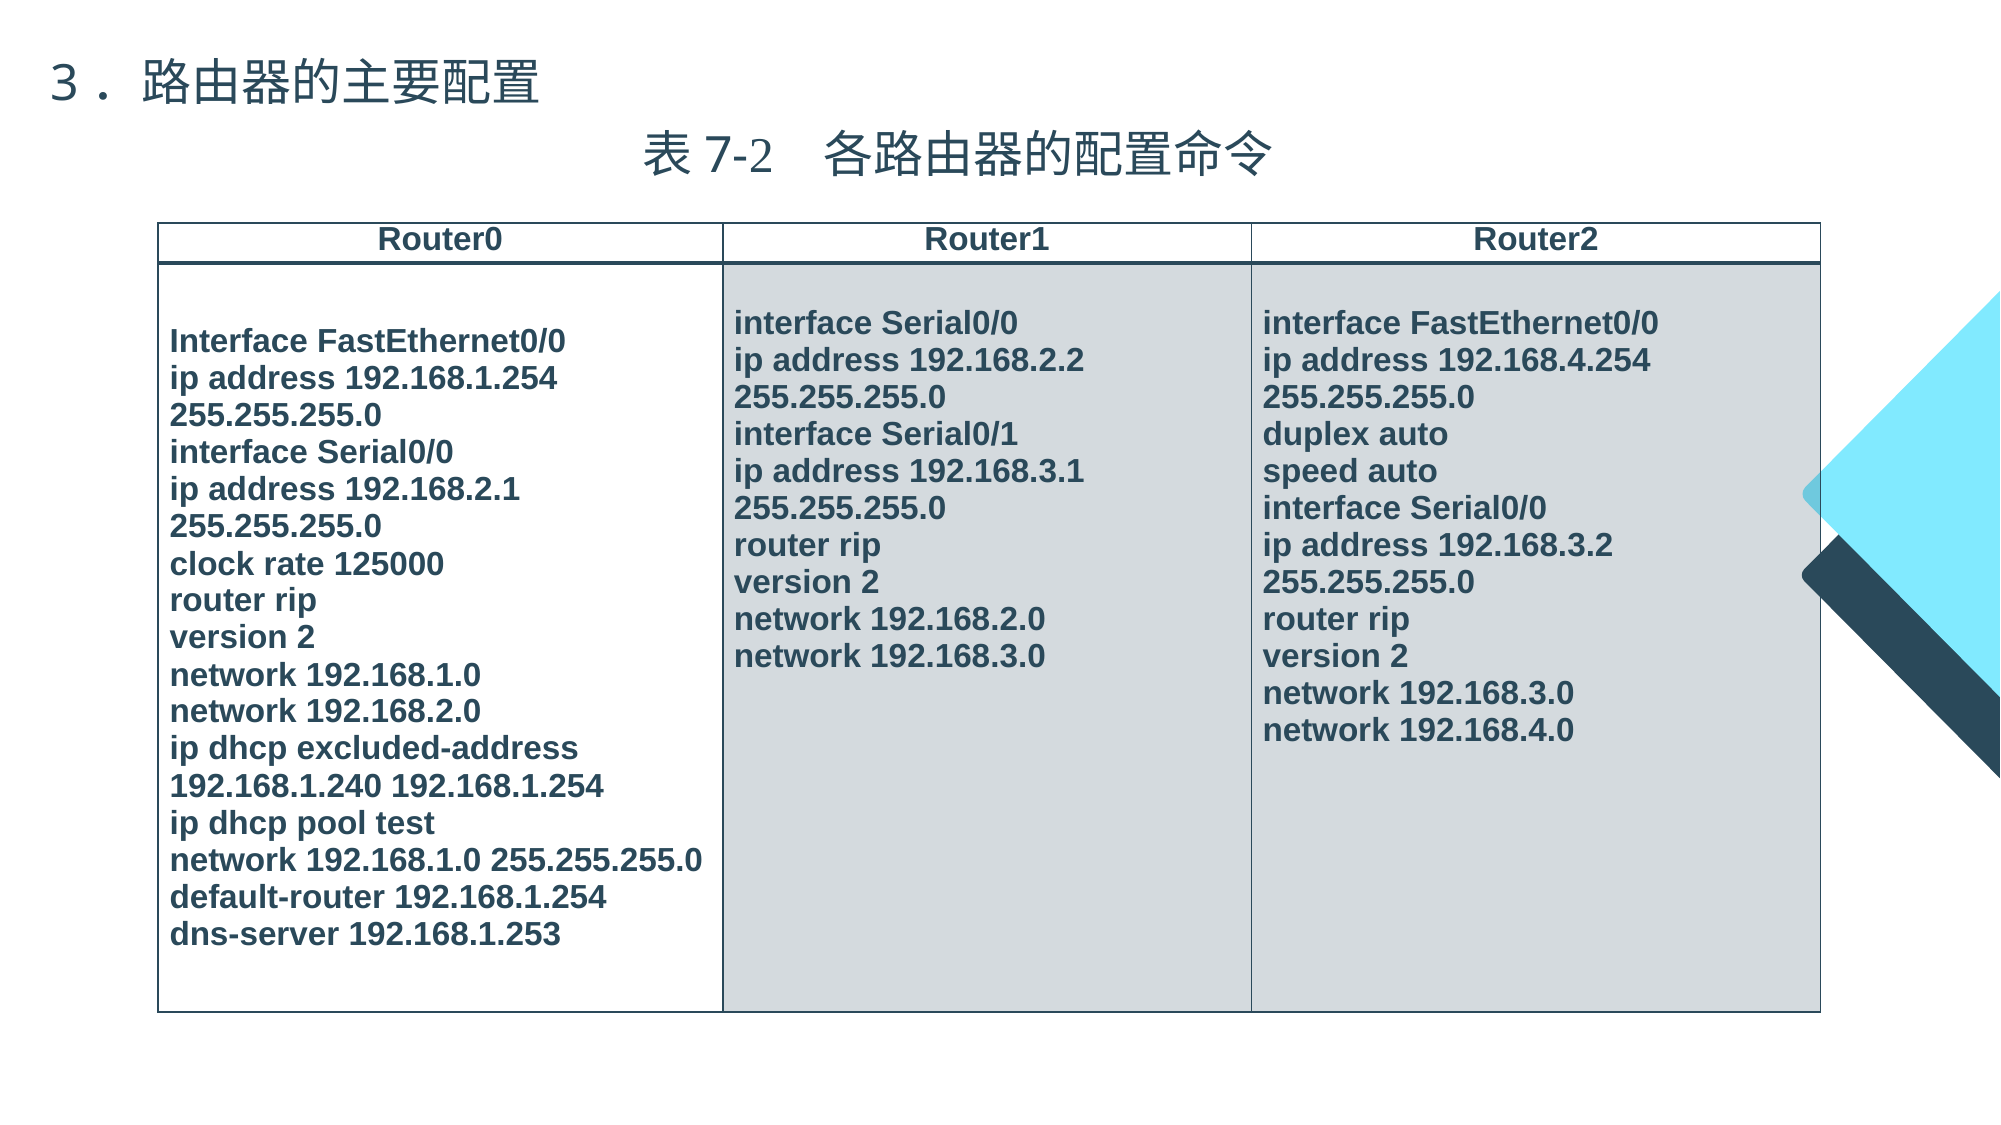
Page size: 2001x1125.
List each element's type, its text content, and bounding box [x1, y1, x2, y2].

table_header Router2 [1252, 224, 1820, 261]
table_header Router1 [724, 224, 1251, 261]
table_cell Interface FastEthernet0/0 ip address 192.168.1.254 255.255.255.0 interface Serial0/0 ip address 192.168.2.1 255.255.255.0 clock rate 125000 router rip version 2 network 192.168.1.0 network 192.168.2.0 ip dhcp excluded-address 192.168.1.240 192.168.1.254 ip dhcp pool test network 192.168.1.0 255.255.255.0 default-router 192.168.1.254 dns-server 192.168.1.253 [159, 265, 722, 1011]
table_header Router0 [159, 224, 722, 261]
text_box 3．路由器的主要配置 [50, 50, 1121, 111]
table_cell interface FastEthernet0/0 ip address 192.168.4.254 255.255.255.0 duplex auto speed auto interface Serial0/0 ip address 192.168.3.2 255.255.255.0 router rip version 2 network 192.168.3.0 network 192.168.4.0 [1252, 265, 1820, 1011]
table_cell interface Serial0/0 ip address 192.168.2.2 255.255.255.0 interface Serial0/1 ip address 192.168.3.1 255.255.255.0 router rip version 2 network 192.168.2.0 network 192.168.3.0 [724, 265, 1251, 1011]
text_box [1821, 535, 2000, 779]
text_box 表7-2 各路由器的配置命令 [583, 114, 1417, 190]
text_box [1821, 290, 2000, 698]
